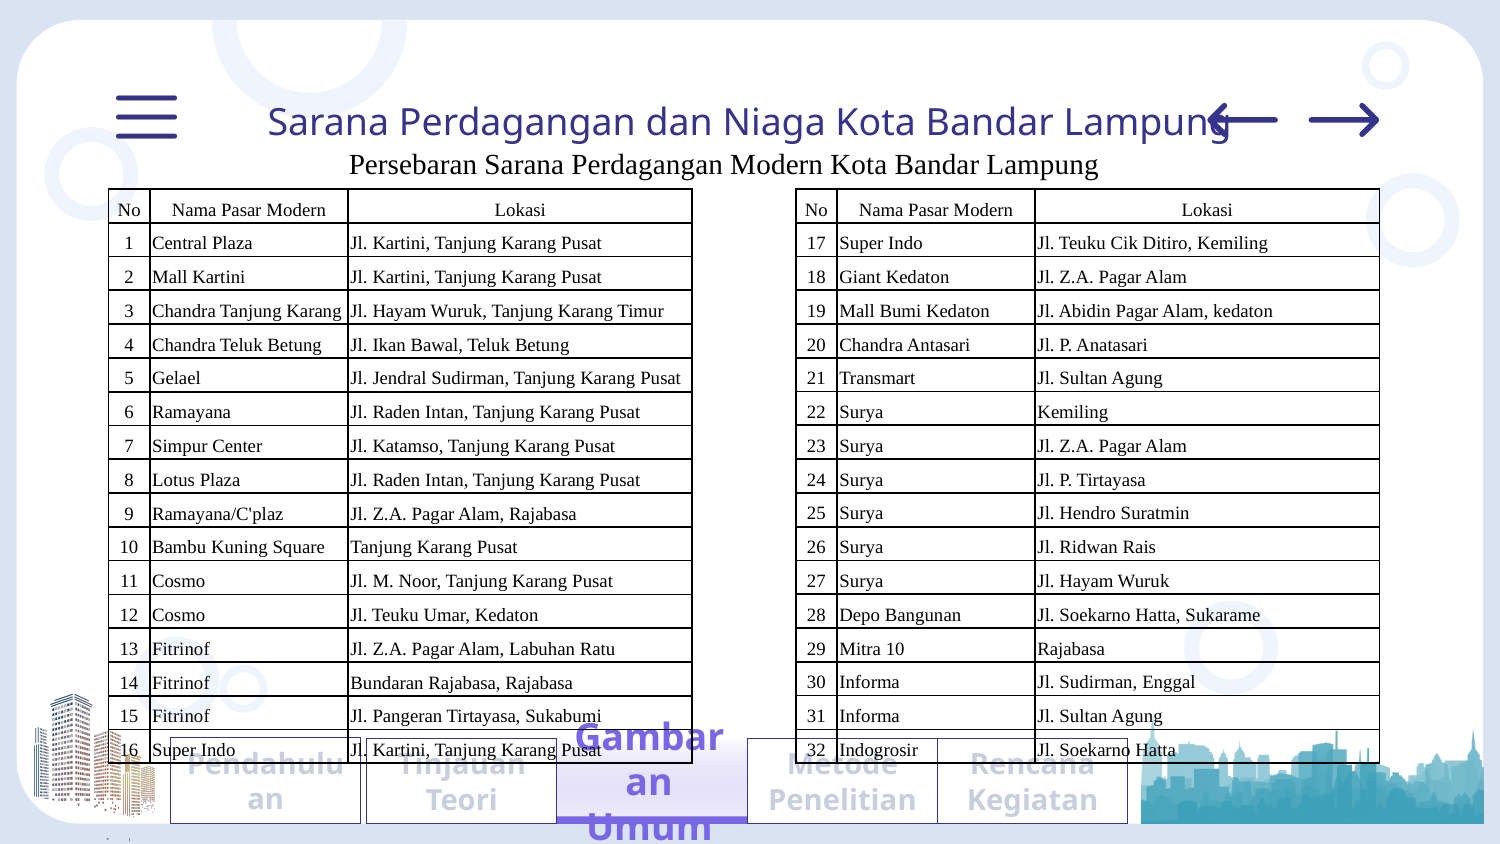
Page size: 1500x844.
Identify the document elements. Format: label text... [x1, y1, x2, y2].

table_cell Surya [838, 494, 1034, 526]
table_cell Chandra Teluk Betung [151, 325, 347, 357]
table_cell Central Plaza [151, 224, 347, 256]
table_cell Jl. Hayam Wuruk, Tanjung Karang Timur [349, 291, 691, 323]
table_cell 18 [797, 257, 836, 289]
table_header Lokasi [349, 190, 691, 222]
table_cell Depo Bangunan [838, 595, 1034, 627]
table_cell Jl. Katamso, Tanjung Karang Pusat [349, 426, 691, 458]
table_cell 5 [109, 359, 149, 391]
table_cell Surya [838, 561, 1034, 593]
table_cell Jl. Hendro Suratmin [1036, 494, 1379, 526]
table_cell 26 [797, 528, 836, 560]
table_cell Jl. Ikan Bawal, Teluk Betung [349, 325, 691, 357]
table_cell Super Indo [838, 224, 1034, 256]
text_box Pendahuluan [170, 764, 361, 824]
table_cell Ramayana/C'plaz [151, 494, 347, 526]
table_cell 8 [109, 460, 149, 492]
text_box Metode Penelitian [747, 738, 937, 824]
table_cell Jl. M. Noor, Tanjung Karang Pusat [349, 561, 691, 594]
table_cell Indogrosir [838, 730, 1034, 762]
table_cell Rajabasa [1036, 629, 1379, 661]
table_cell Jl. Raden Intan, Tanjung Karang Pusat [349, 393, 691, 425]
table_cell Giant Kedaton [838, 257, 1034, 289]
table_cell 25 [797, 494, 836, 526]
table_cell Jl. Kartini, Tanjung Karang Pusat [349, 257, 691, 289]
table_cell Surya [838, 460, 1034, 492]
table_cell Jl. Z.A. Pagar Alam [1036, 426, 1379, 458]
table_cell 32 [797, 730, 836, 762]
table_cell Jl. Teuku Umar, Kedaton [349, 595, 691, 627]
table_cell Mall Bumi Kedaton [838, 291, 1034, 323]
table_cell Jl. Z.A. Pagar Alam, Rajabasa [349, 494, 691, 526]
table_cell 2 [109, 257, 149, 289]
table_cell 24 [797, 460, 836, 492]
table_cell Informa [838, 696, 1034, 729]
text_box Gambaran Umum [557, 738, 747, 816]
table_cell 28 [797, 595, 836, 627]
table_cell Ramayana [151, 393, 347, 425]
table_cell Fitrinof [151, 629, 347, 661]
text_box Persebaran Sarana Perdagangan Modern Kota Bandar Lampung [333, 138, 1166, 189]
table_cell Jl. Sultan Agung [1036, 359, 1379, 391]
table_cell 14 [109, 663, 149, 686]
table_cell 6 [109, 393, 149, 425]
table_cell Jl. Pangeran Tirtayasa, Sukabumi [349, 697, 691, 729]
table_header Nama Pasar Modern [151, 190, 347, 222]
table_cell 12 [109, 595, 149, 627]
table_cell 9 [109, 494, 149, 526]
table_cell Jl. P. Anatasari [1036, 325, 1379, 357]
table_cell 4 [109, 325, 149, 357]
table_cell 23 [797, 426, 836, 458]
table_header No [797, 190, 836, 222]
table_cell 17 [797, 224, 836, 256]
table_header No [109, 190, 149, 222]
table_cell Informa [838, 663, 1034, 695]
table_cell Bundaran Rajabasa, Rajabasa [349, 663, 691, 695]
table_cell Mitra 10 [838, 629, 1034, 661]
picture [1141, 707, 1484, 824]
table_cell Cosmo [151, 595, 347, 627]
table_cell 21 [797, 359, 836, 391]
table_cell Fitrinof [151, 663, 347, 695]
table_cell Jl. Kartini, Tanjung Karang Pusat [349, 224, 691, 256]
table_cell Kemiling [1036, 392, 1379, 424]
table_cell Gelael [151, 359, 347, 391]
table_cell 20 [797, 325, 836, 357]
table_cell 7 [109, 426, 149, 458]
title Sarana Perdagangan dan Niaga Kota Bandar Lampung [116, 72, 1383, 167]
table_cell 13 [109, 629, 149, 661]
table_cell Chandra Tanjung Karang [151, 291, 347, 323]
table_cell Surya [838, 392, 1034, 424]
text_box [1308, 102, 1380, 138]
table_cell Bambu Kuning Square [151, 528, 347, 560]
table_cell Lotus Plaza [151, 460, 347, 492]
table_cell Simpur Center [151, 426, 347, 458]
table_cell Transmart [838, 359, 1034, 391]
table_cell 22 [797, 392, 836, 424]
table_cell Surya [838, 528, 1034, 560]
table_cell Fitrinof [161, 697, 347, 729]
table_cell Jl. Kartini, Tanjung Karang Pusat [349, 730, 691, 762]
table_cell Tanjung Karang Pusat [349, 528, 691, 560]
table_cell Jl. Soekarno Hatta, Sukarame [1036, 595, 1379, 627]
table_header Lokasi [1036, 190, 1379, 222]
table_cell 1 [109, 224, 149, 256]
table_cell Jl. Hayam Wuruk [1036, 561, 1379, 593]
text_box Rencana Kegiatan [937, 764, 1128, 824]
picture [116, 95, 177, 139]
table_cell Chandra Antasari [838, 325, 1034, 357]
table_cell Super Indo [161, 730, 347, 762]
table_cell 3 [109, 291, 149, 323]
table_cell 27 [797, 561, 836, 593]
table_cell Jl. Z.A. Pagar Alam [1036, 257, 1379, 289]
table_cell Jl. Abidin Pagar Alam, kedaton [1036, 291, 1379, 323]
table_cell Jl. Ridwan Rais [1036, 528, 1379, 560]
table_cell 31 [797, 696, 836, 729]
table_cell Jl. P. Tirtayasa [1036, 460, 1379, 492]
table_cell Jl. Teuku Cik Ditiro, Kemiling [1036, 224, 1379, 256]
table_cell Jl. Z.A. Pagar Alam, Labuhan Ratu [349, 629, 691, 661]
table_cell Jl. Sultan Agung [1036, 696, 1379, 729]
text_box [1207, 102, 1278, 138]
table_cell Mall Kartini [151, 257, 347, 289]
picture [33, 687, 157, 844]
table_cell Jl. Sudirman, Enggal [1036, 663, 1379, 695]
table_cell 19 [797, 291, 836, 323]
table_cell 11 [109, 561, 149, 594]
table_cell 29 [797, 629, 836, 661]
table_cell Jl. Jendral Sudirman, Tanjung Karang Pusat [349, 359, 691, 391]
table_cell Jl. Raden Intan, Tanjung Karang Pusat [349, 460, 691, 492]
table_cell Surya [838, 426, 1034, 458]
table_cell Cosmo [151, 561, 347, 594]
table_cell 10 [109, 528, 149, 560]
table_cell 30 [797, 663, 836, 695]
text_box [557, 816, 747, 824]
text_box Tinjauan Teori [366, 764, 557, 824]
table_cell Jl. Soekarno Hatta [1036, 730, 1136, 762]
table_header Nama Pasar Modern [838, 190, 1034, 222]
